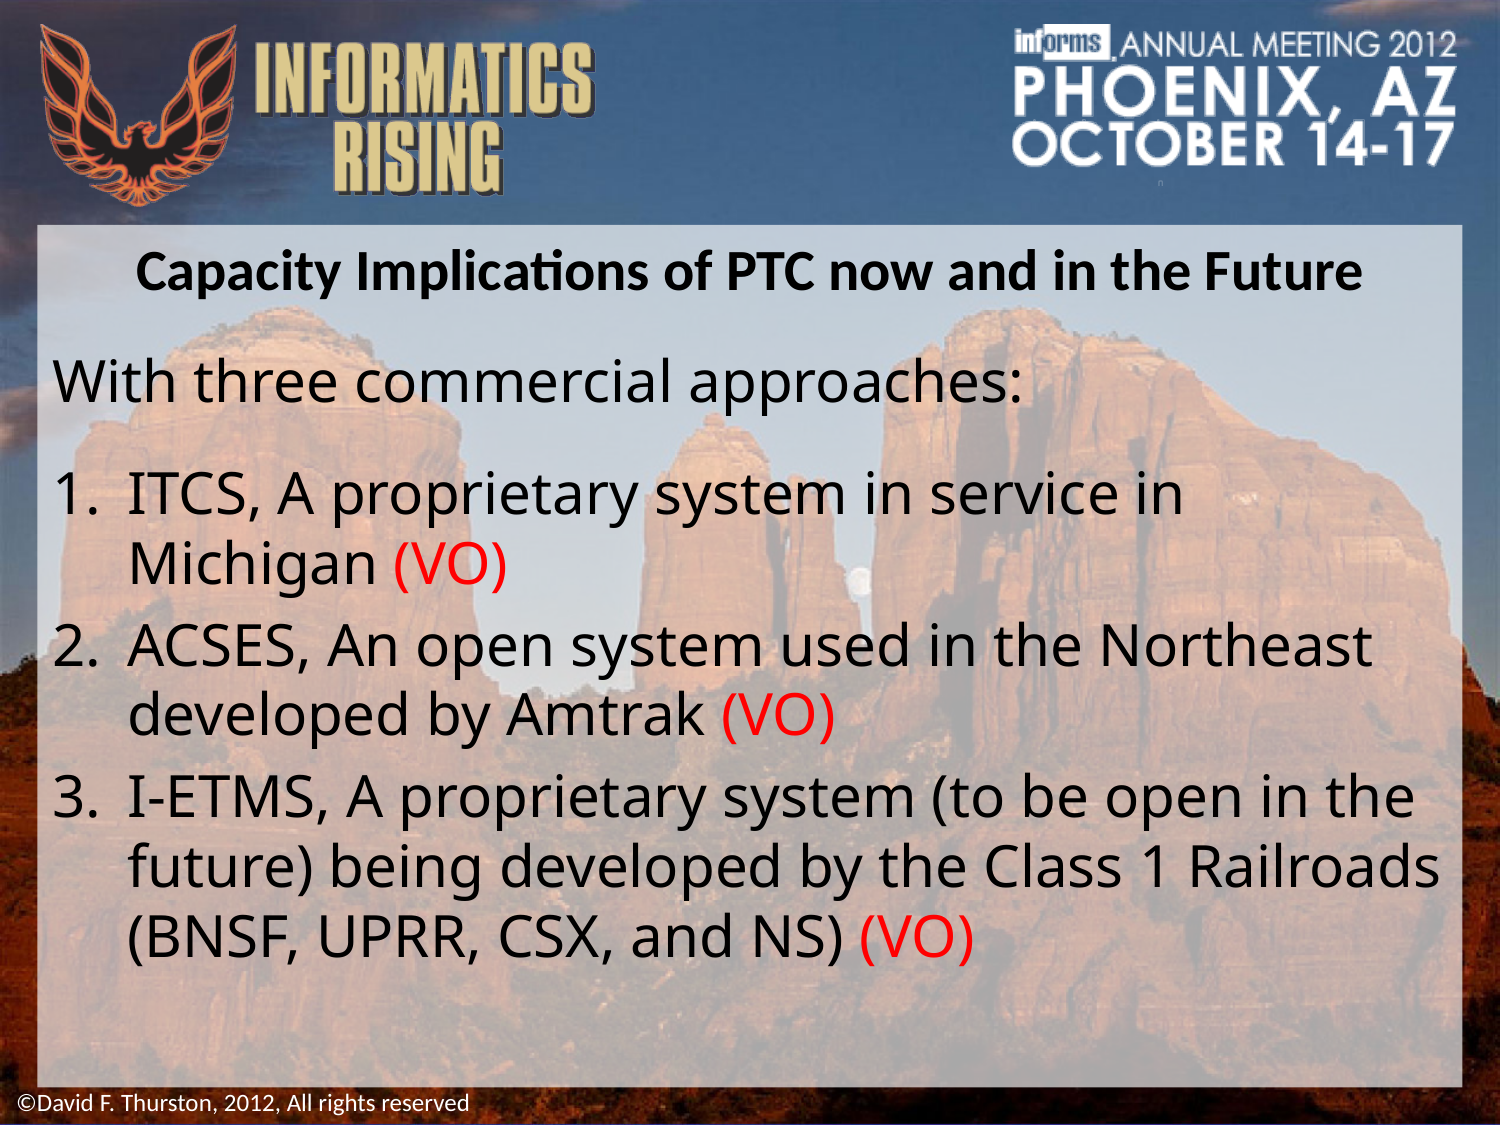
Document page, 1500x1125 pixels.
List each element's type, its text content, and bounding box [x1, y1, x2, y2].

text_box Capacity Implications of PTC now and in the Future With three commercial approaches: ITCS, A proprietary system in service in Michigan (VO) ACSES, An open system used in the Northeast developed by Amtrak (VO) I-ETMS, A proprietary system (to be open in the future) being developed by the Class 1 Railroads (BNSF, UPRR, CSX, and NS) (VO) [35, 223, 1464, 1090]
picture [0, 0, 1500, 1125]
